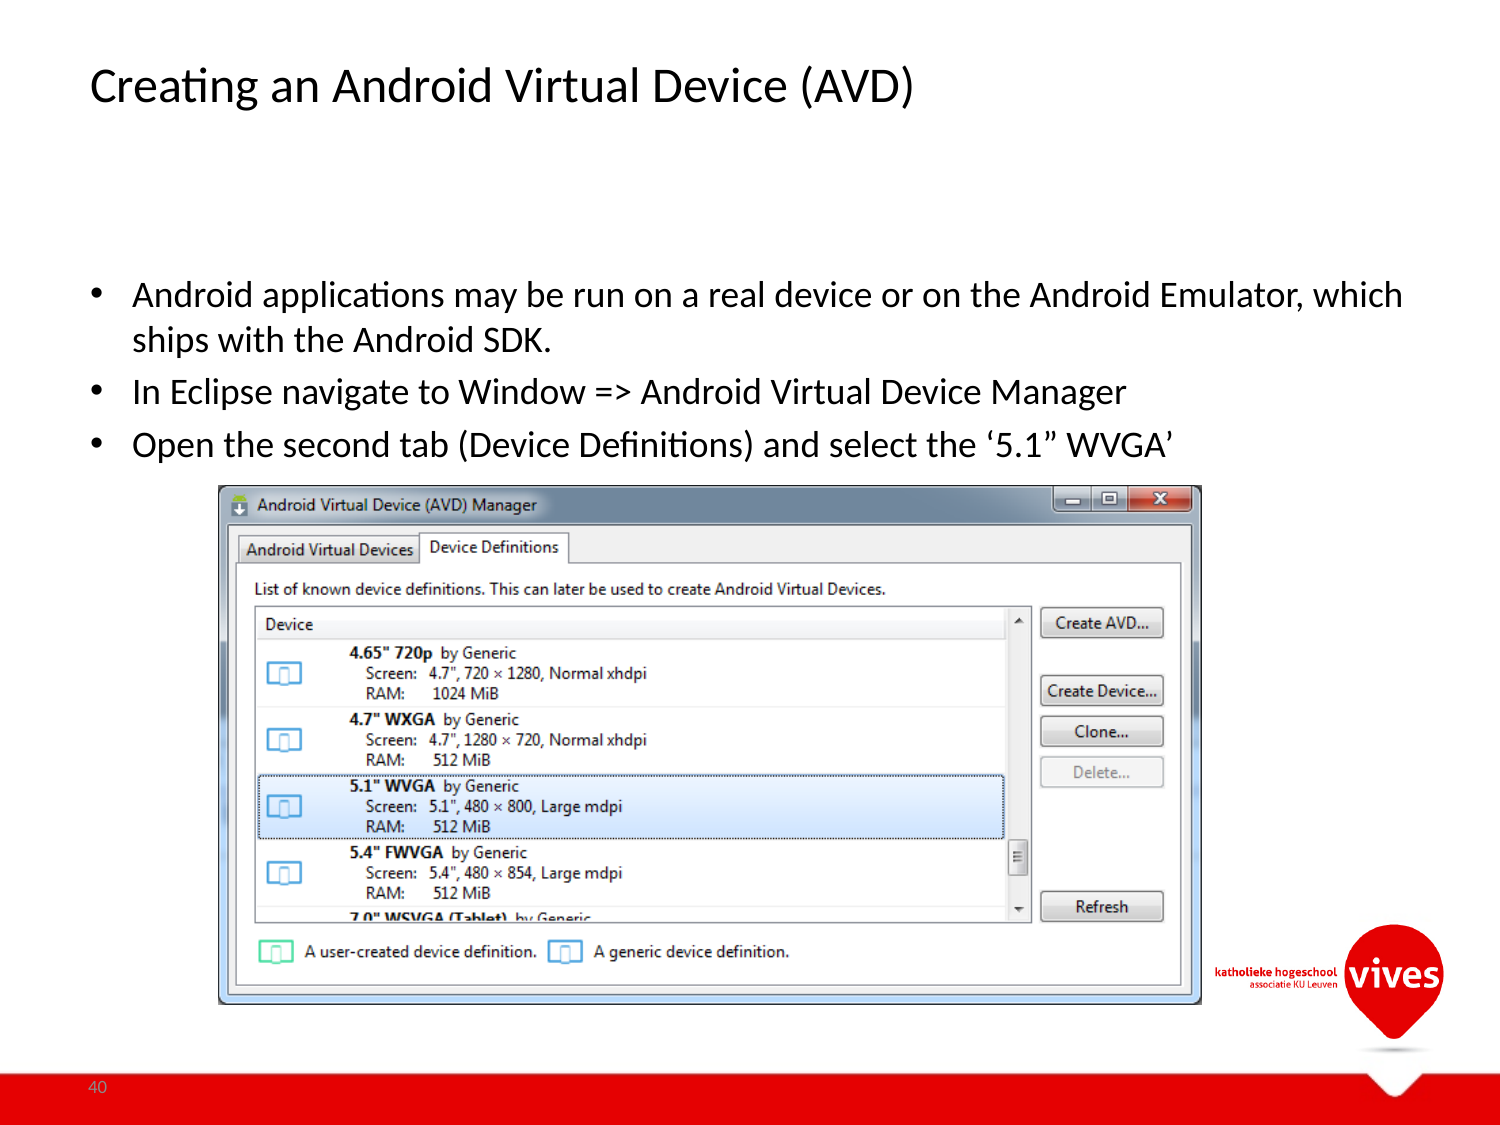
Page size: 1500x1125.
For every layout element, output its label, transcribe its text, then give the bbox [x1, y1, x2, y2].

picture [0, 0, 1500, 1125]
title Creating an Android Virtual Device (AVD) [75, 45, 1425, 233]
list Android applications may be run on a real device or on the Android Emulator, which ships with the Android SDK. In Eclipse navigate to Window => Android Virtual Device Manager Open the second tab (Device Definitions) and select the ‘5.1” WVGA’ [75, 262, 1425, 1005]
slide_number 40 [73, 1056, 153, 1116]
